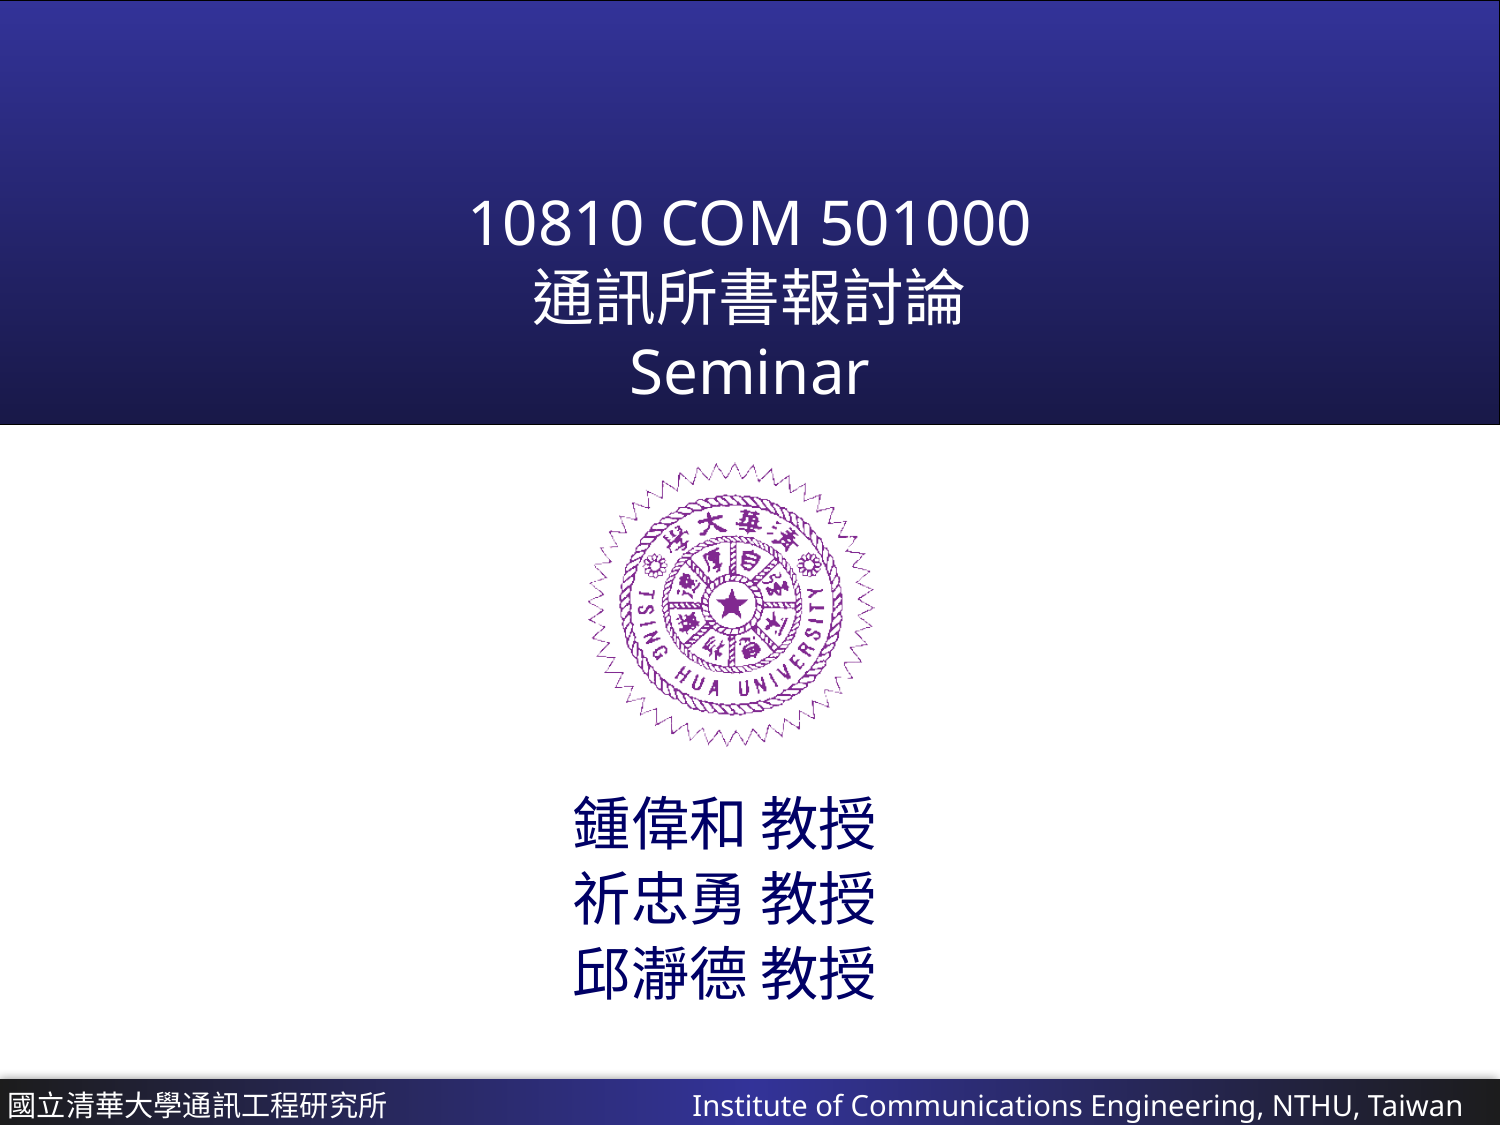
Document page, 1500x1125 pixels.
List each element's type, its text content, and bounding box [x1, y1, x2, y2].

title 10810 COM 501000 通訊所書報討論 Seminar [68, 173, 1432, 415]
list 鍾偉和 教授 祈忠勇 教授 邱瀞德 教授 [199, 786, 1251, 1026]
picture [587, 462, 875, 747]
